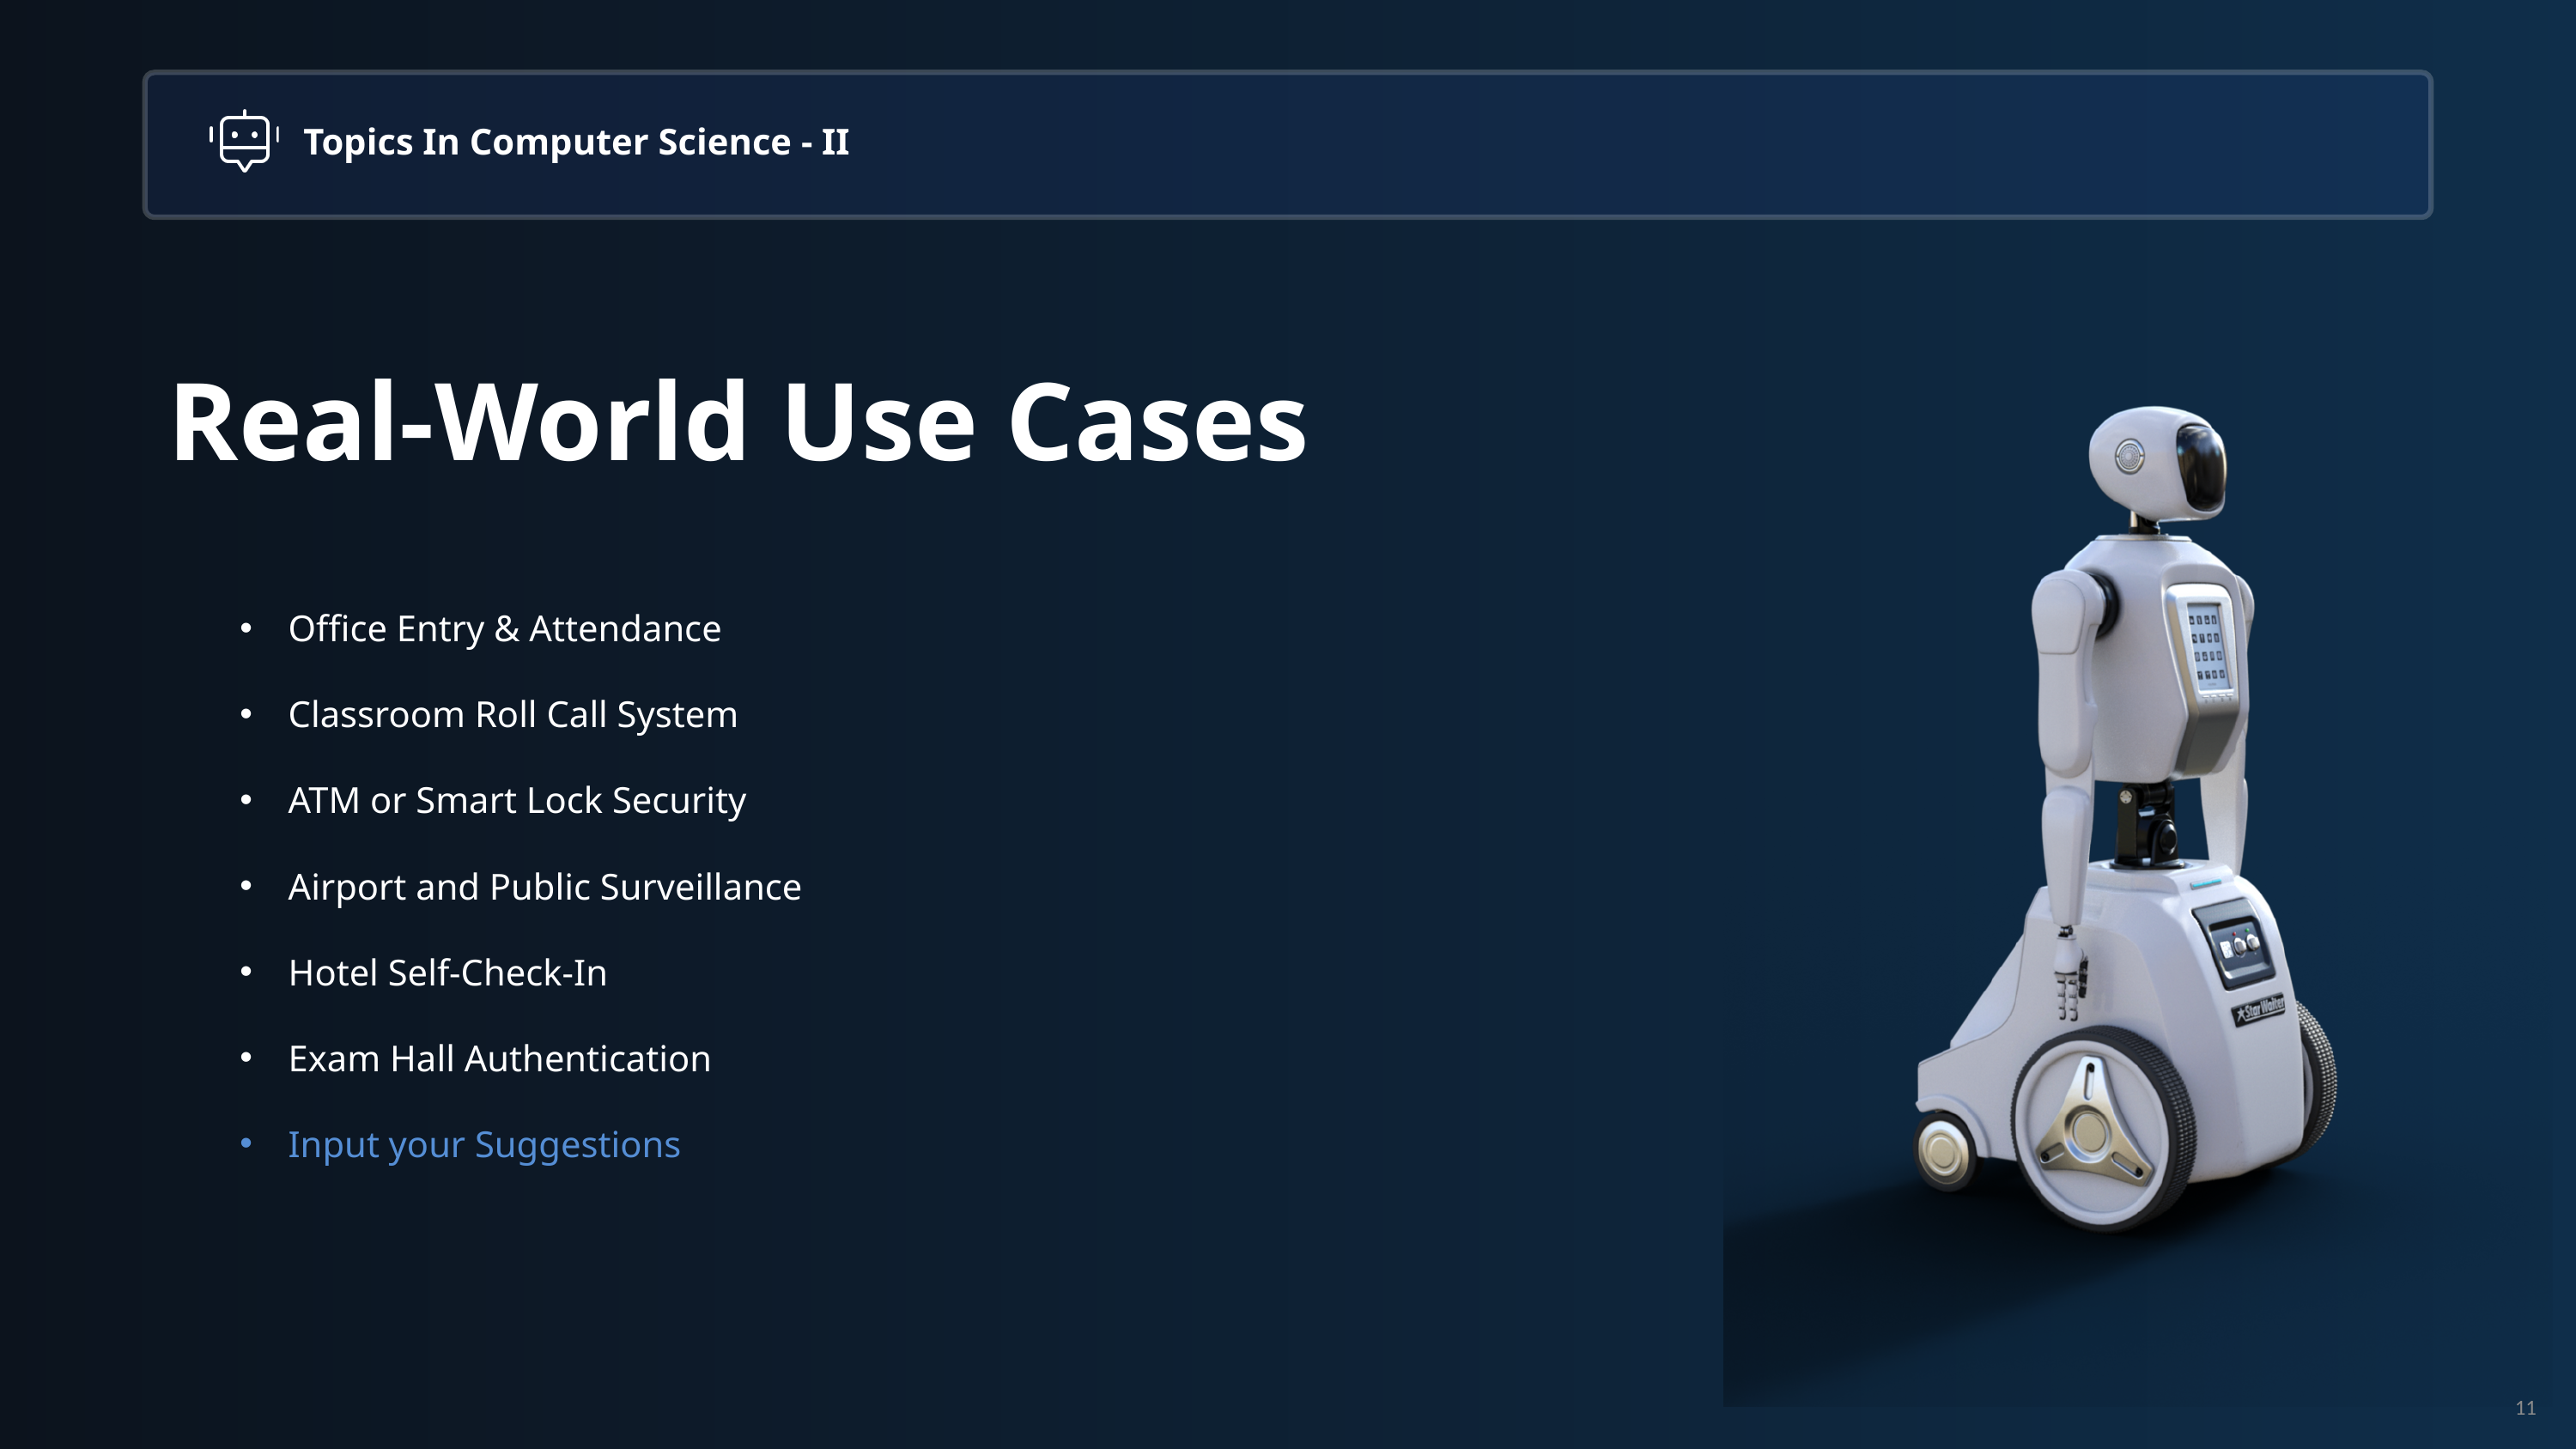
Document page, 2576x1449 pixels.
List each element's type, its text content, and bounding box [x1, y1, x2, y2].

text_box Office Entry & Attendance Classroom Roll Call System ATM or Smart Lock Security Airport and Public Surveillance Hotel Self-Check-In Exam Hall Authentication Input your Suggestions [210, 563, 1724, 1165]
text_box Real-World Use Cases [167, 367, 1612, 482]
text_box [1723, 404, 2553, 1407]
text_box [144, 72, 2432, 218]
slide_number 11 [2249, 1380, 2550, 1433]
